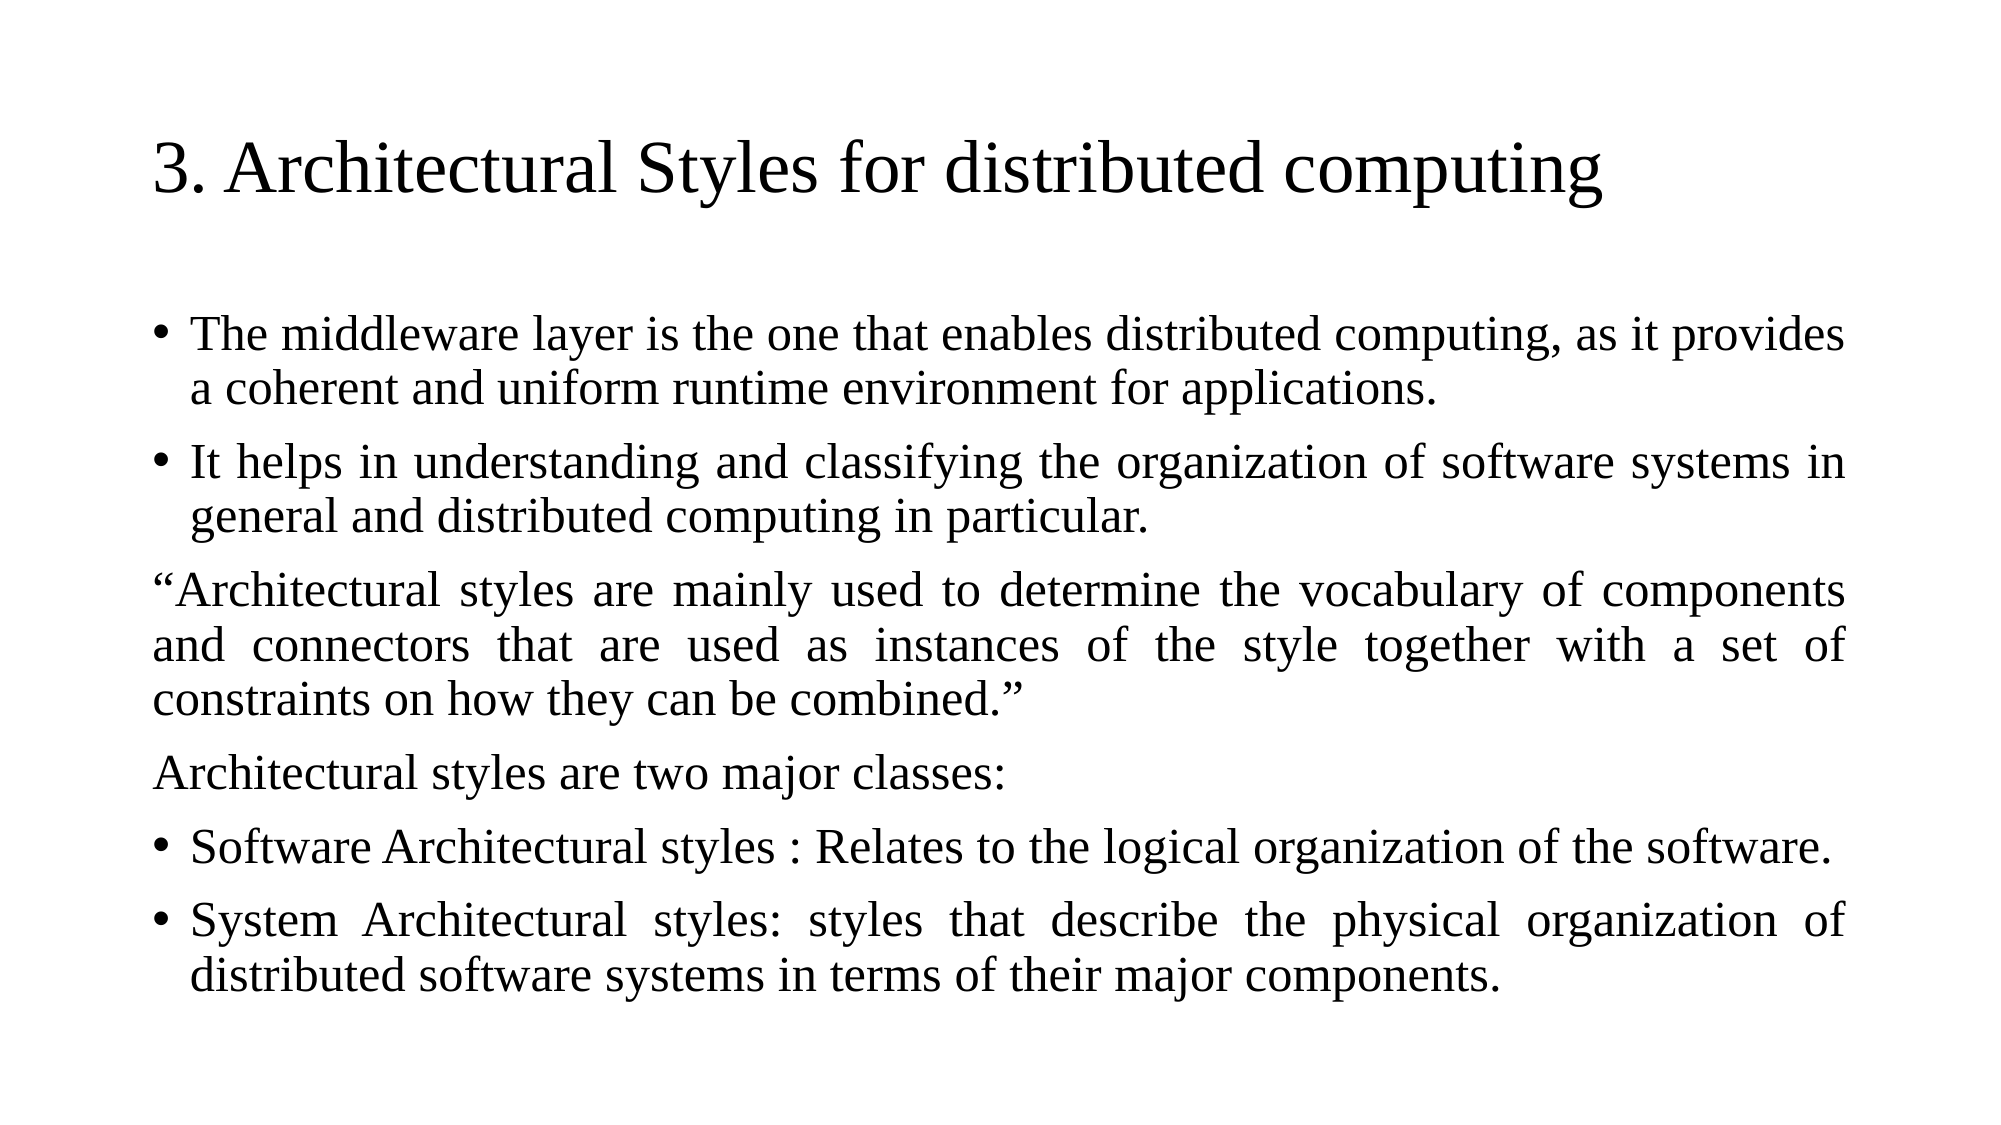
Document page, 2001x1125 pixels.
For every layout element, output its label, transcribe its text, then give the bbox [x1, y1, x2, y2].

title 3. Architectural Styles for distributed computing [137, 59, 1863, 278]
list The middleware layer is the one that enables distributed computing, as it provides a coherent and uniform runtime environment for applications. It helps in understanding and classifying the organization of software systems in general and distributed computing in particular. “Architectural styles are mainly used to determine the vocabulary of components and connectors that are used as instances of the style together with a set of constraints on how they can be combined.” Architectural styles are two major classes: Software Architectural styles : Relates to the logical organization of the software. System Architectural styles: styles that describe the physical organization of distributed software systems in terms of their major components. [137, 299, 1863, 1014]
